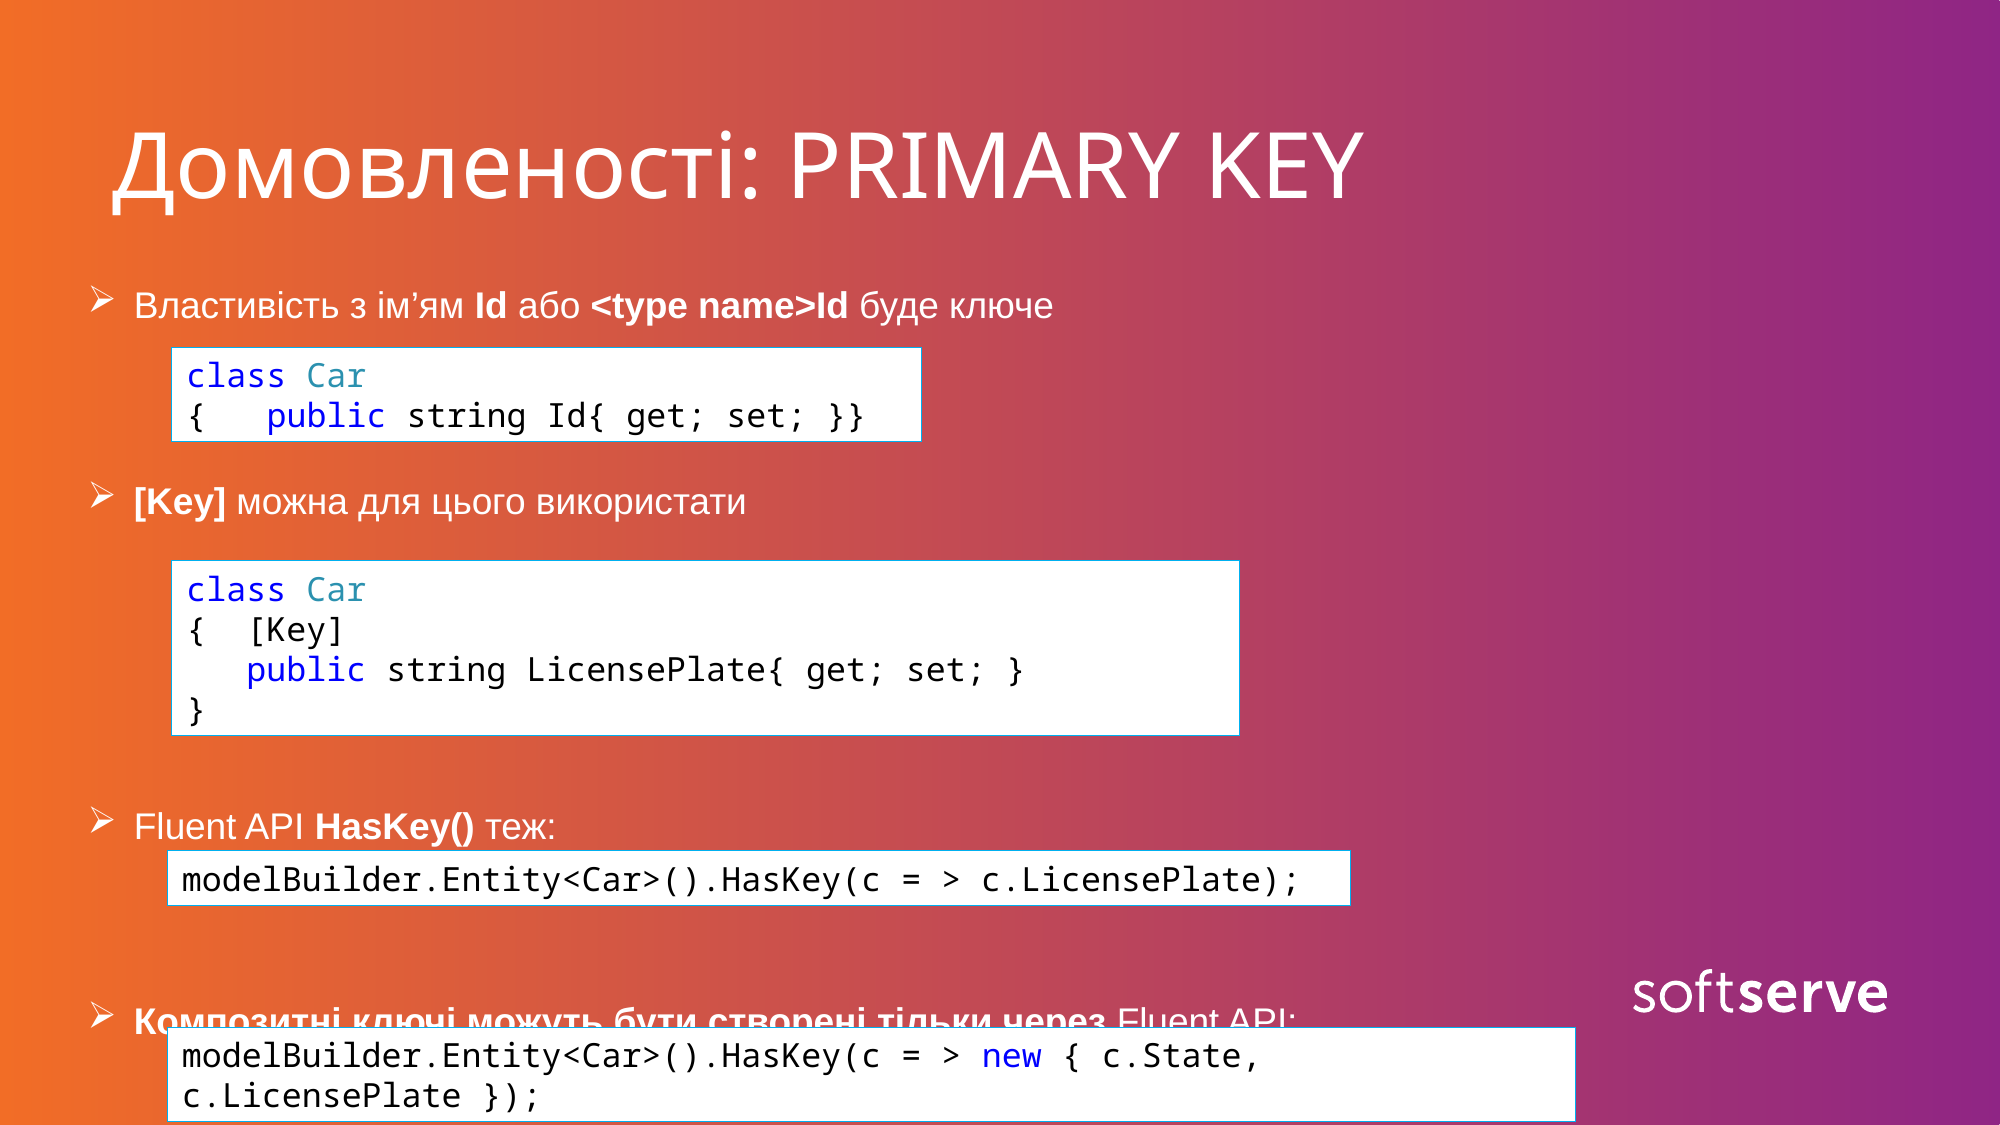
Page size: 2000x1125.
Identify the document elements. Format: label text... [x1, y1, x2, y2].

title Домовленості: PRIMARY KEY [112, 112, 1887, 225]
text_box modelBuilder.Entity<Car>().HasKey(c = > new { c.State, c.LicensePlate }); [167, 1027, 1576, 1122]
list Властивість з ім’ям Id або <type name>Id буде ключе [Key] можна для цього використати Fluent API HasKey() теж: Композитні ключі можуть бути створені тільки через Fluent API: [87, 274, 1862, 1050]
text_box class Car { [Key] public string LicensePlate{ get; set; } } [171, 560, 1240, 736]
text_box class Car { public string Id{ get; set; }} [171, 347, 922, 442]
text_box modelBuilder.Entity<Car>().HasKey(c = > c.LicensePlate); [167, 850, 1351, 906]
